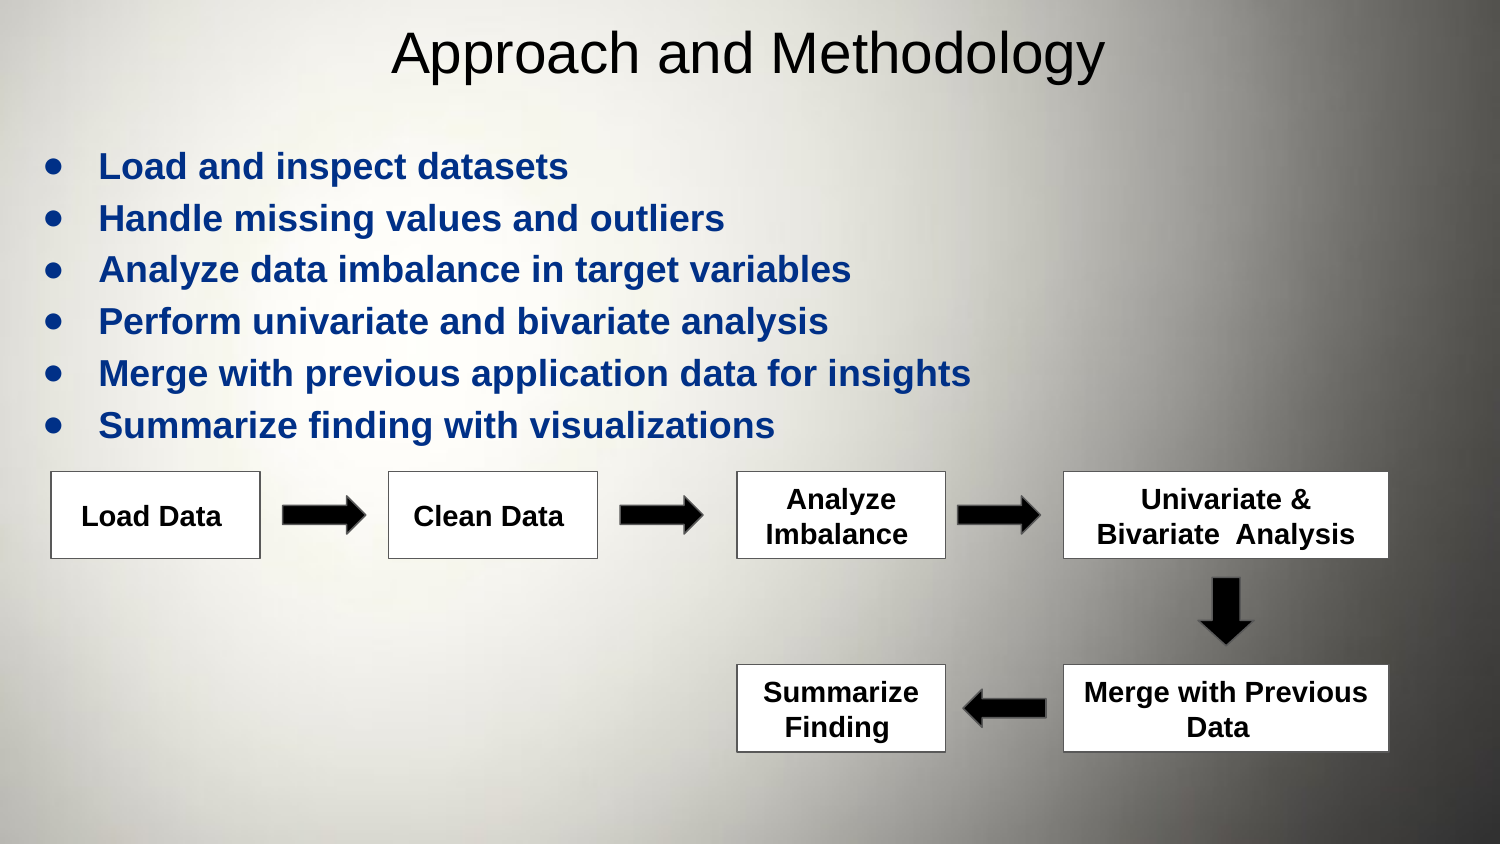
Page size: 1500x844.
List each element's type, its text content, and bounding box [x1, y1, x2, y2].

text_box Univariate & Bivariate Analysis [1063, 471, 1389, 559]
text_box Load Data [51, 471, 260, 559]
text_box Merge with Previous Data [1063, 664, 1389, 752]
text_box [1198, 577, 1255, 646]
text_box [957, 495, 1041, 535]
text_box Summarize Finding [736, 664, 946, 752]
text_box Clean Data [388, 471, 598, 559]
picture [0, 0, 1500, 844]
text_box [620, 495, 704, 535]
title Approach and Methodology [51, 0, 1449, 104]
text_box [282, 495, 366, 535]
text_box [962, 689, 1046, 728]
list Load and inspect datasets Handle missing values and outliers Analyze data imbalance in target variables Perform univariate and bivariate analysis Merge with previous application data for insights Summarize finding with visualizations [8, 120, 1488, 836]
text_box Analyze Imbalance [736, 471, 946, 559]
